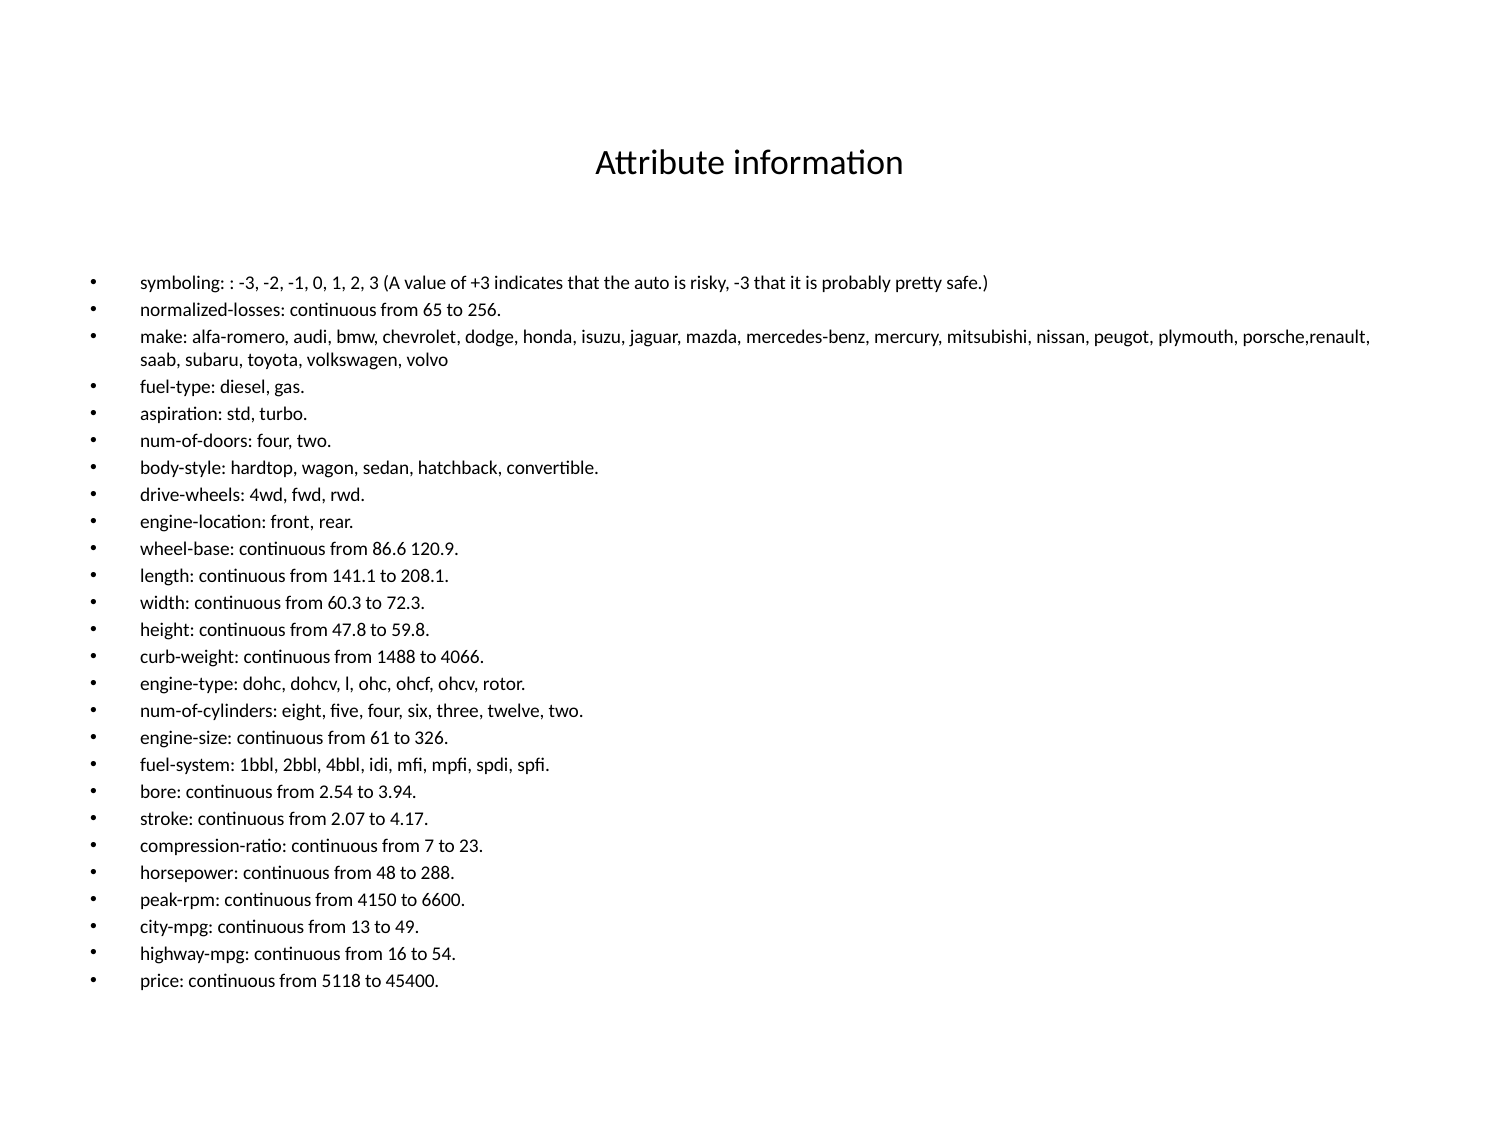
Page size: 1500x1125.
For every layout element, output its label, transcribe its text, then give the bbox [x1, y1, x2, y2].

list symboling: : -3, -2, -1, 0, 1, 2, 3 (A value of +3 indicates that the auto is risky, -3 that it is probably pretty safe.) normalized-losses: continuous from 65 to 256. make: alfa-romero, audi, bmw, chevrolet, dodge, honda, isuzu, jaguar, mazda, mercedes-benz, mercury, mitsubishi, nissan, peugot, plymouth, porsche,renault, saab, subaru, toyota, volkswagen, volvo fuel-type: diesel, gas. aspiration: std, turbo. num-of-doors: four, two. body-style: hardtop, wagon, sedan, hatchback, convertible. drive-wheels: 4wd, fwd, rwd. engine-location: front, rear. wheel-base: continuous from 86.6 120.9. length: continuous from 141.1 to 208.1. width: continuous from 60.3 to 72.3. height: continuous from 47.8 to 59.8. curb-weight: continuous from 1488 to 4066. engine-type: dohc, dohcv, l, ohc, ohcf, ohcv, rotor. num-of-cylinders: eight, five, four, six, three, twelve, two. engine-size: continuous from 61 to 326. fuel-system: 1bbl, 2bbl, 4bbl, idi, mfi, mpfi, spdi, spfi. bore: continuous from 2.54 to 3.94. stroke: continuous from 2.07 to 4.17. compression-ratio: continuous from 7 to 23. horsepower: continuous from 48 to 288. peak-rpm: continuous from 4150 to 6600. city-mpg: continuous from 13 to 49. highway-mpg: continuous from 16 to 54. price: continuous from 5118 to 45400. [75, 262, 1425, 1005]
title Attribute information [75, 45, 1425, 233]
